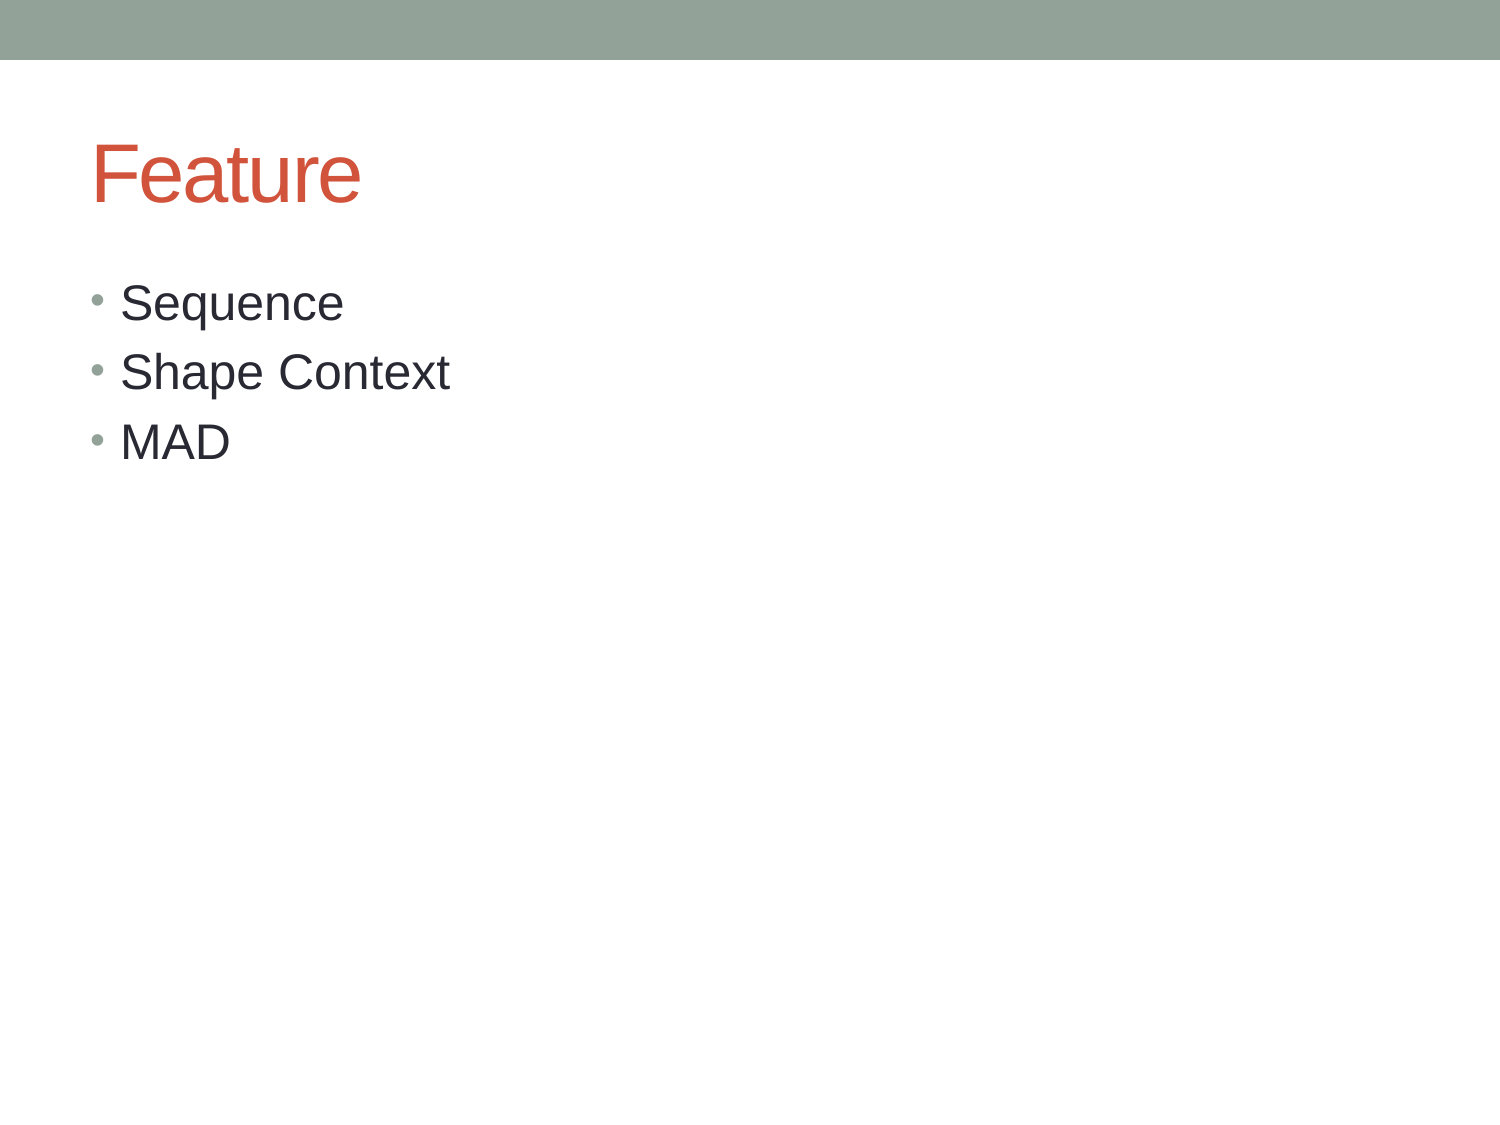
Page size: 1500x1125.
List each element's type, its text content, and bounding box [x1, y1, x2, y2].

list Sequence Shape Context MAD [75, 262, 1425, 1063]
title Feature [75, 87, 1425, 250]
